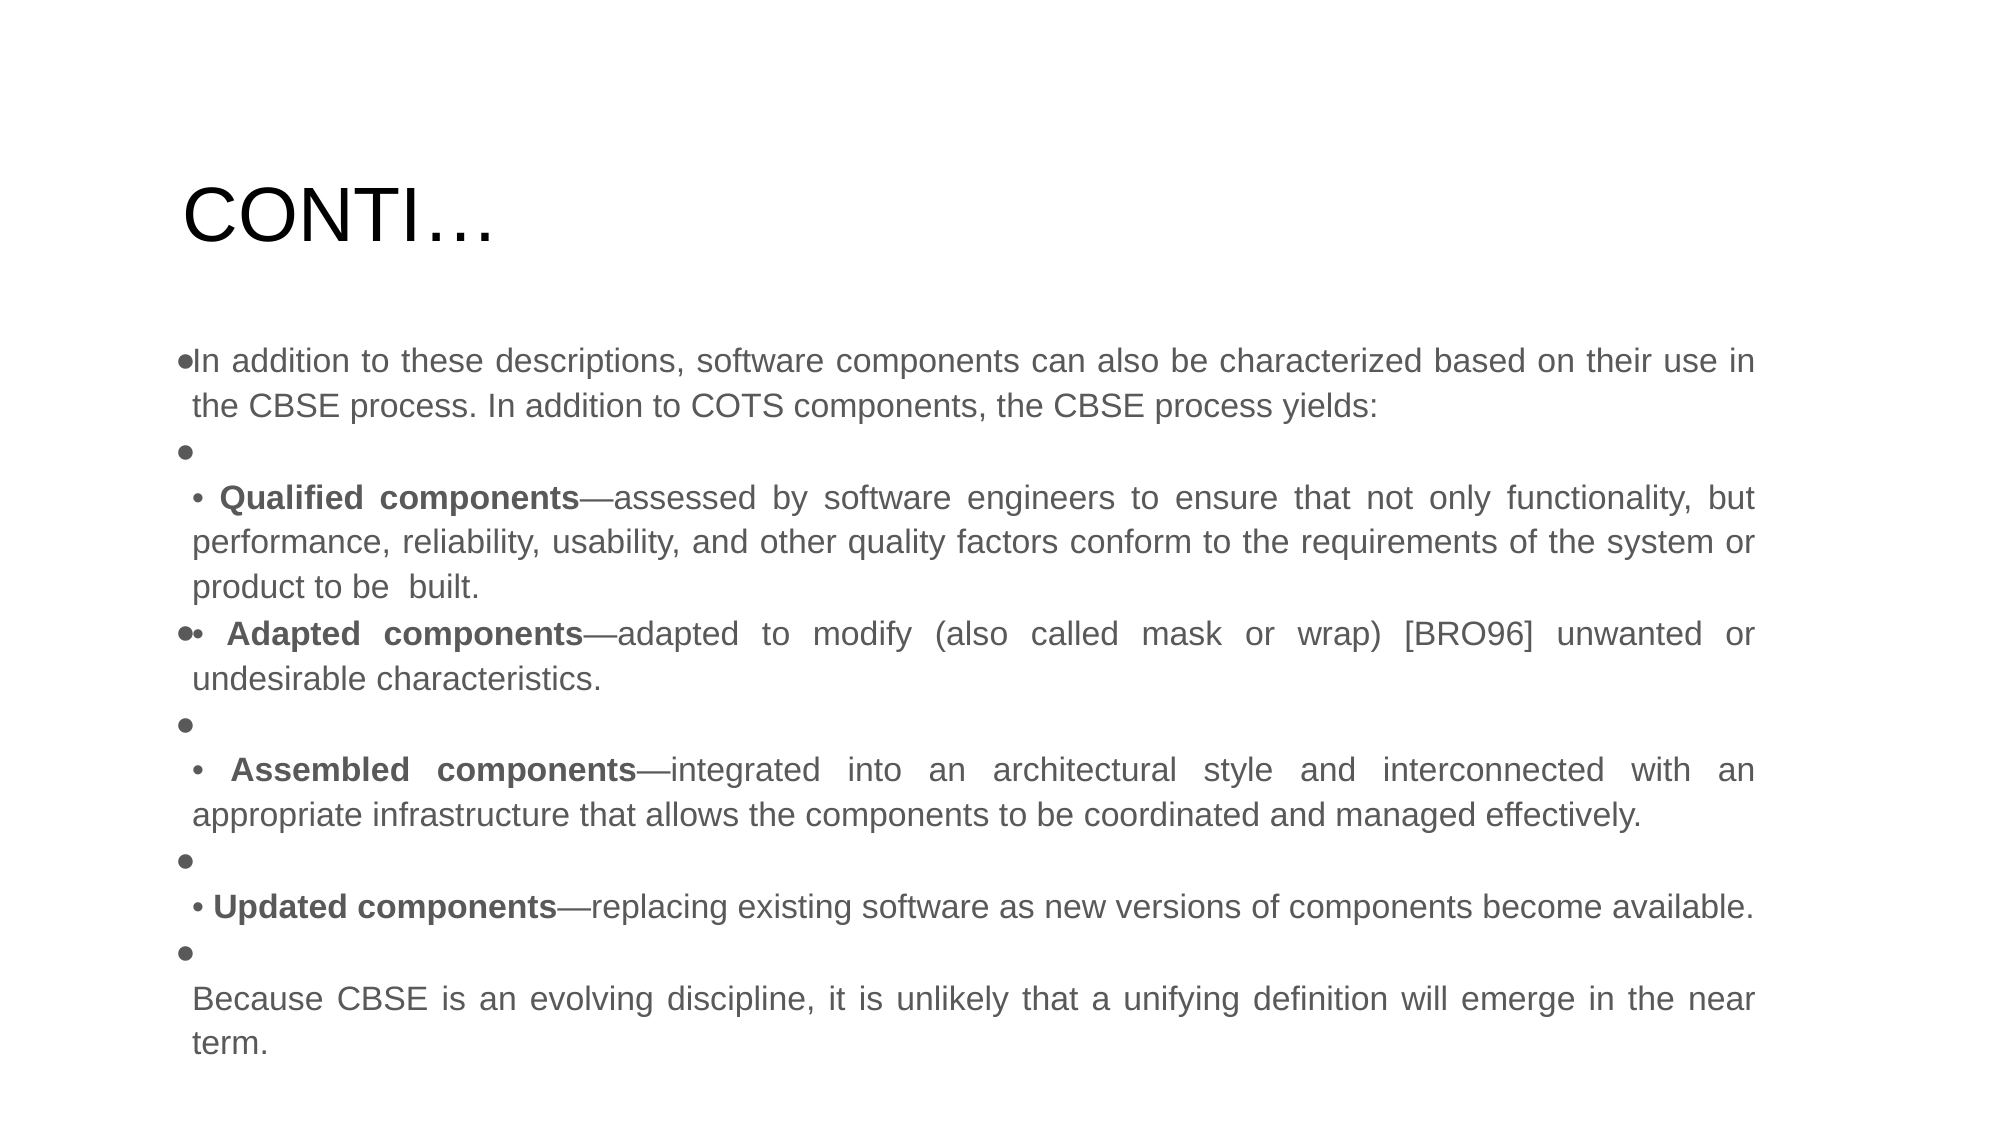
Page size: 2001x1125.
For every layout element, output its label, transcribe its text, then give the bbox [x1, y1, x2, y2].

list In addition to these descriptions, software components can also be characterized based on their use in the CBSE process. In addition to COTS components, the CBSE process yields: • Qualified components—assessed by software engineers to ensure that not only functionality, but performance, reliability, usability, and other quality factors conform to the requirements of the system or product to be built. • Adapted components—adapted to modify (also called mask or wrap) [BRO96] unwanted or undesirable characteristics. • Assembled components—integrated into an architectural style and interconnected with an appropriate infrastructure that allows the components to be coordinated and managed effectively. • Updated components—replacing existing software as new versions of components become available. Because CBSE is an evolving discipline, it is unlikely that a unifying definition will emerge in the near term. [168, 327, 1763, 1078]
title CONTI… [168, 96, 1763, 327]
